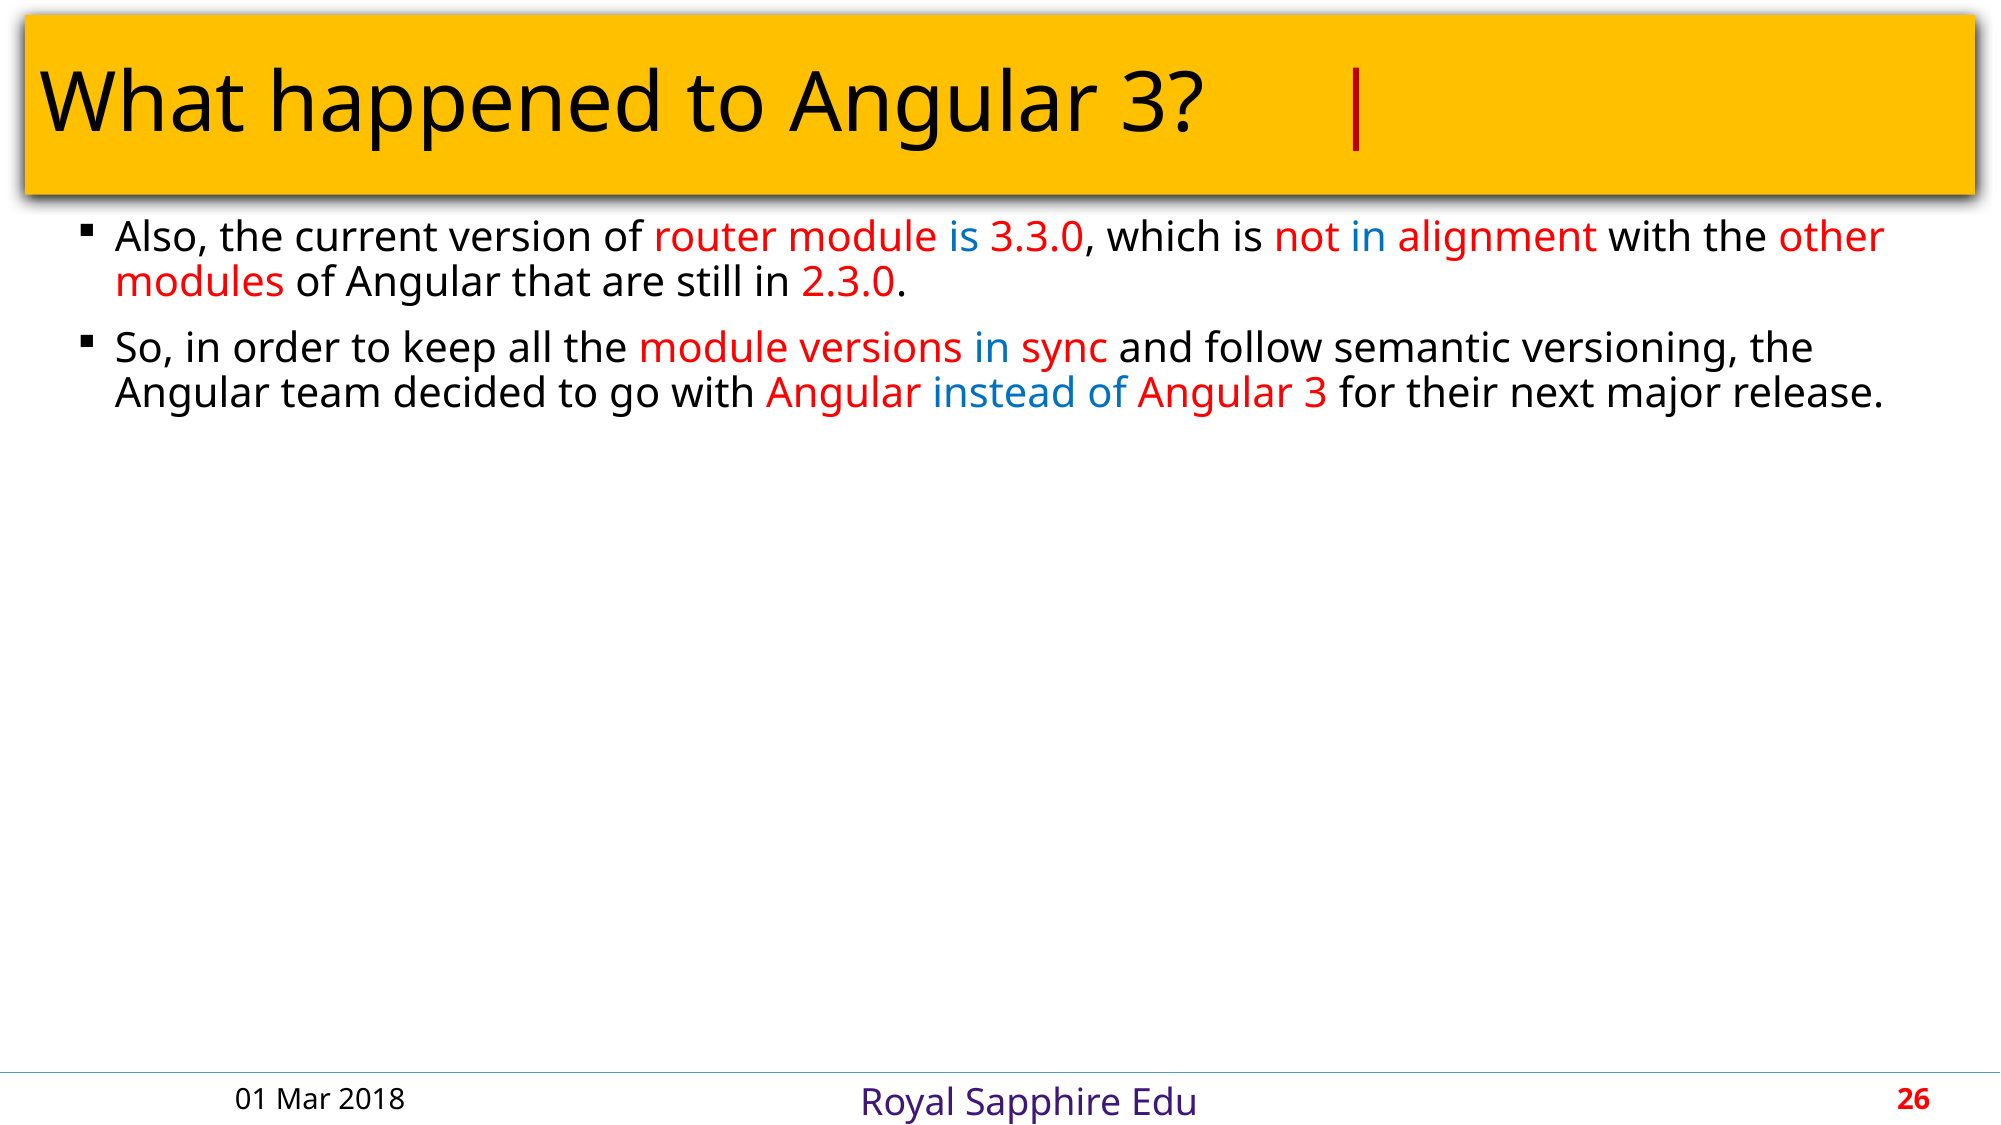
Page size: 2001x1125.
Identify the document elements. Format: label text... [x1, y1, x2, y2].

title What happened to Angular 3? | [24, 14, 1975, 195]
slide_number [220, 1072, 671, 1115]
list Also, the current version of router module is 3.3.0, which is not in alignment with the other modules of Angular that are still in 2.3.0. So, in order to keep all the module versions in sync and follow semantic versioning, the Angular team decided to go with Angular instead of Angular 3 for their next major release. [24, 208, 1975, 1063]
slide_number 26 [1495, 1072, 1946, 1115]
